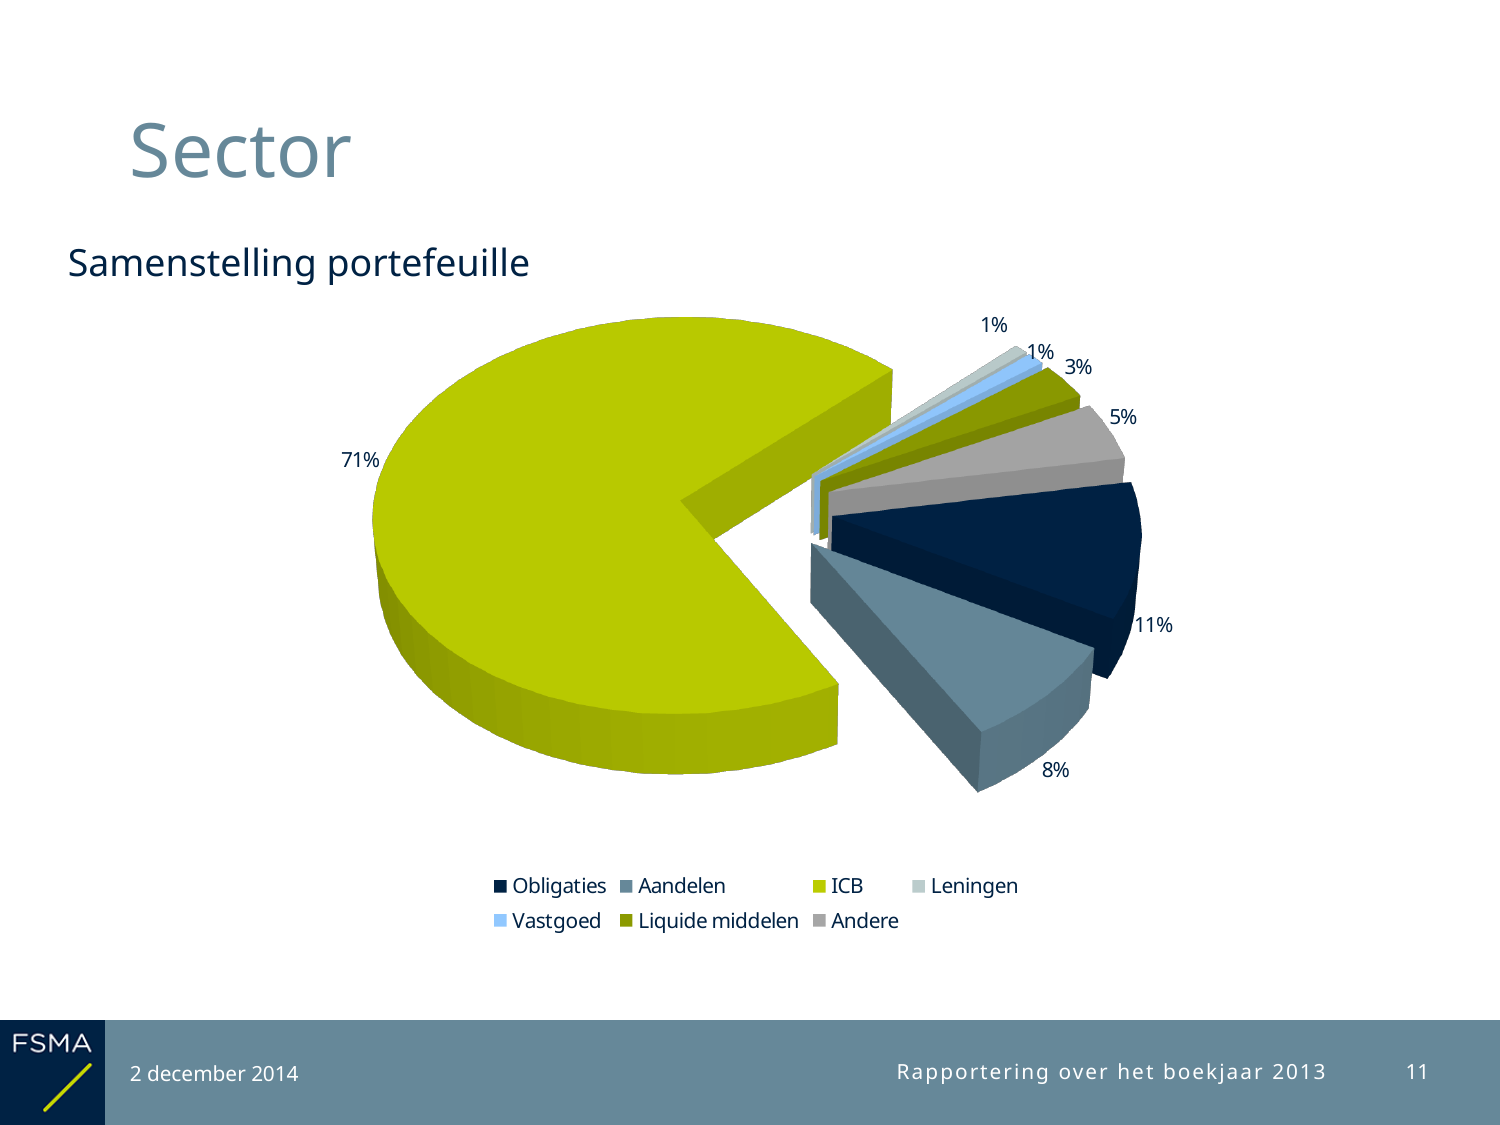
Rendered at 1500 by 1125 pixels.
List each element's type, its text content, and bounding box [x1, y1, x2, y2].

picture [0, 1020, 105, 1125]
slide_number 11 [1355, 1020, 1430, 1125]
chart [124, 266, 1389, 941]
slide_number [129, 1020, 395, 1125]
title Sector [129, 30, 1425, 193]
footer Rapportering over het boekjaar 2013 [395, 1020, 1326, 1125]
text_box Samenstelling portefeuille [53, 231, 632, 292]
